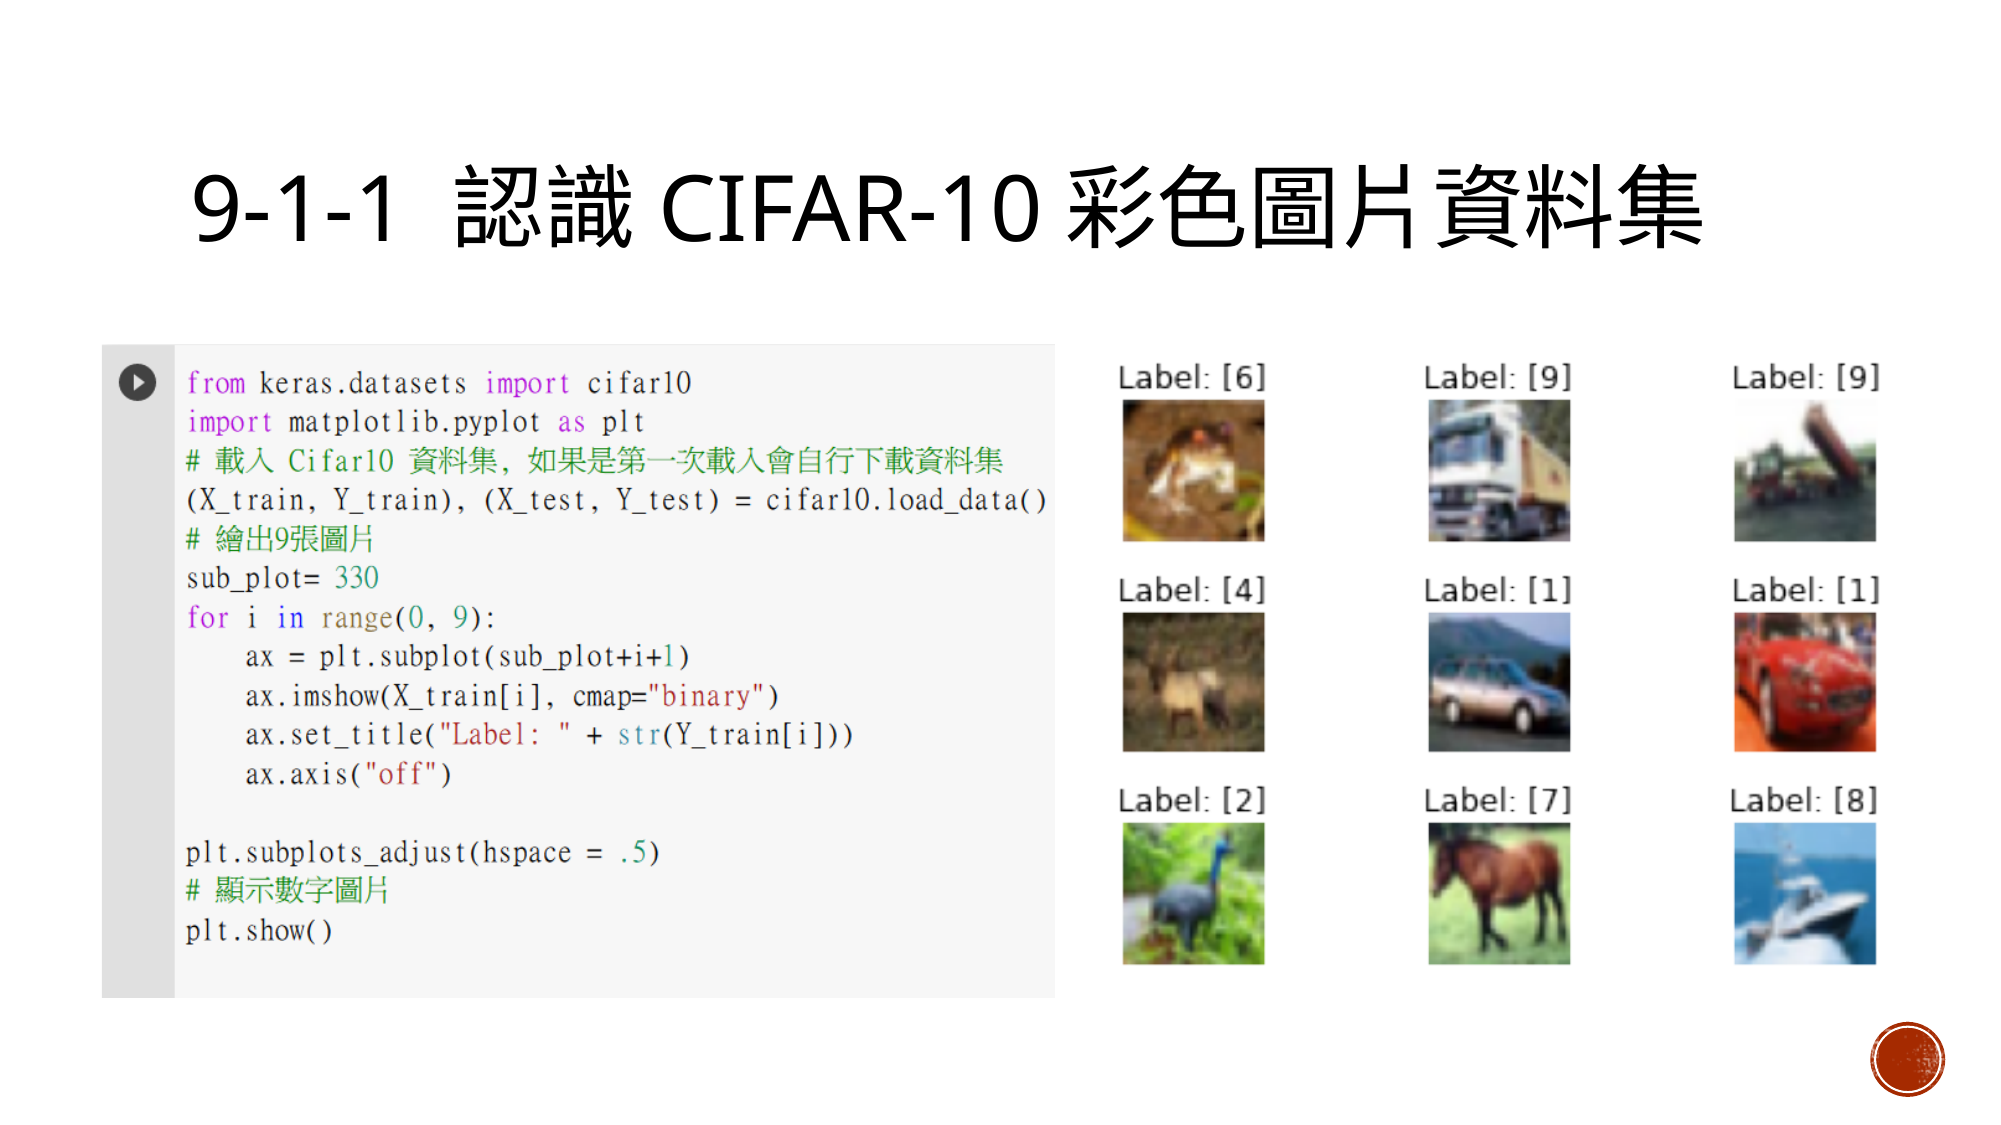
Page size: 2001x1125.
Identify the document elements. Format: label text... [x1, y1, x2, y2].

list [105, 348, 1053, 995]
title 9-1-1 認識Cifar-10彩色圖片資料集 [175, 79, 1826, 344]
picture [1100, 343, 1898, 984]
